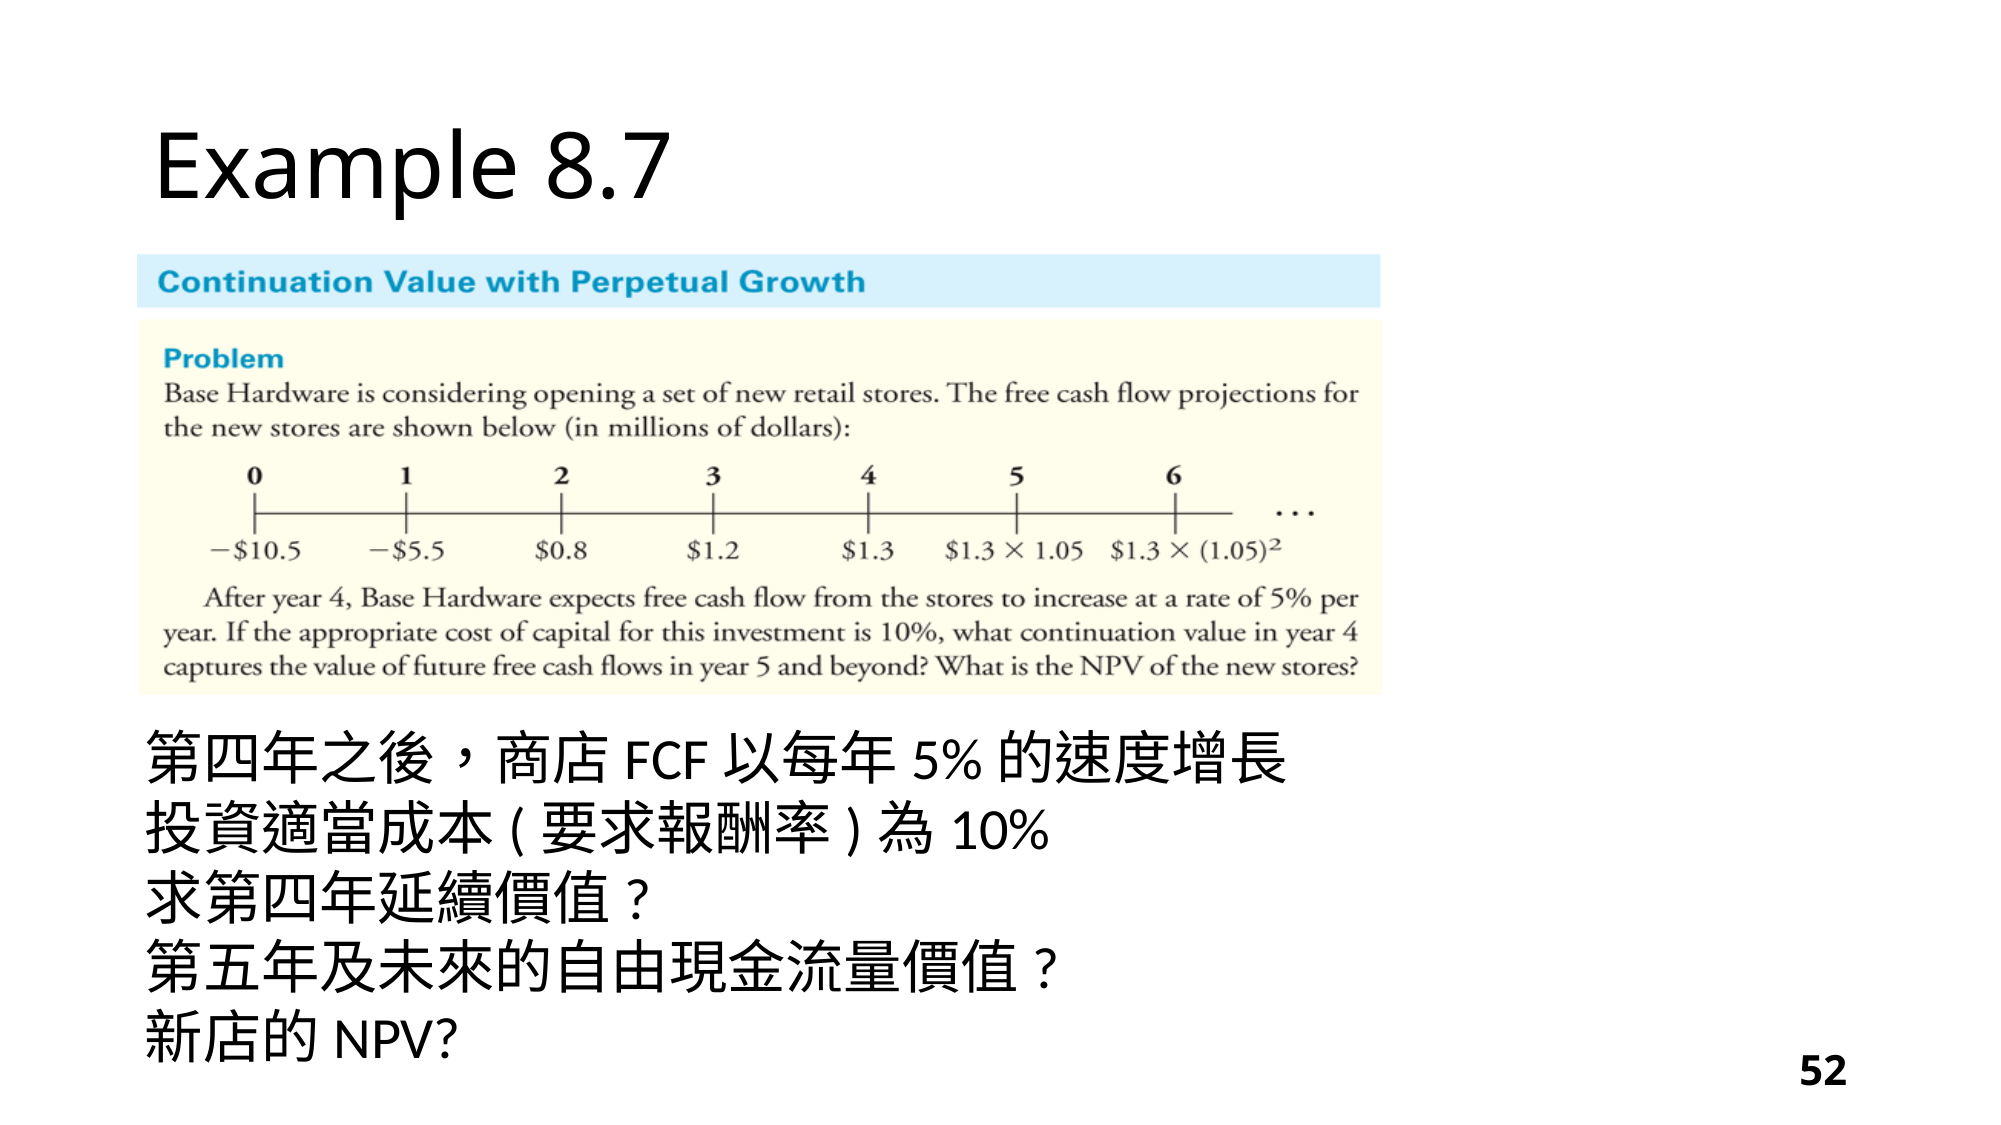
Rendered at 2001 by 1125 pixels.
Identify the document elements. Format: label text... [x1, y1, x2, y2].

slide_number 52 [1412, 1042, 1863, 1103]
text_box 第四年之後，商店FCF以每年5%的速度增長 投資適當成本(要求報酬率)為10% 求第四年延續價值? 第五年及未來的自由現金流量價值? 新店的NPV? [130, 713, 1303, 1078]
picture [137, 254, 1383, 695]
title Example 8.7 [137, 59, 1863, 278]
